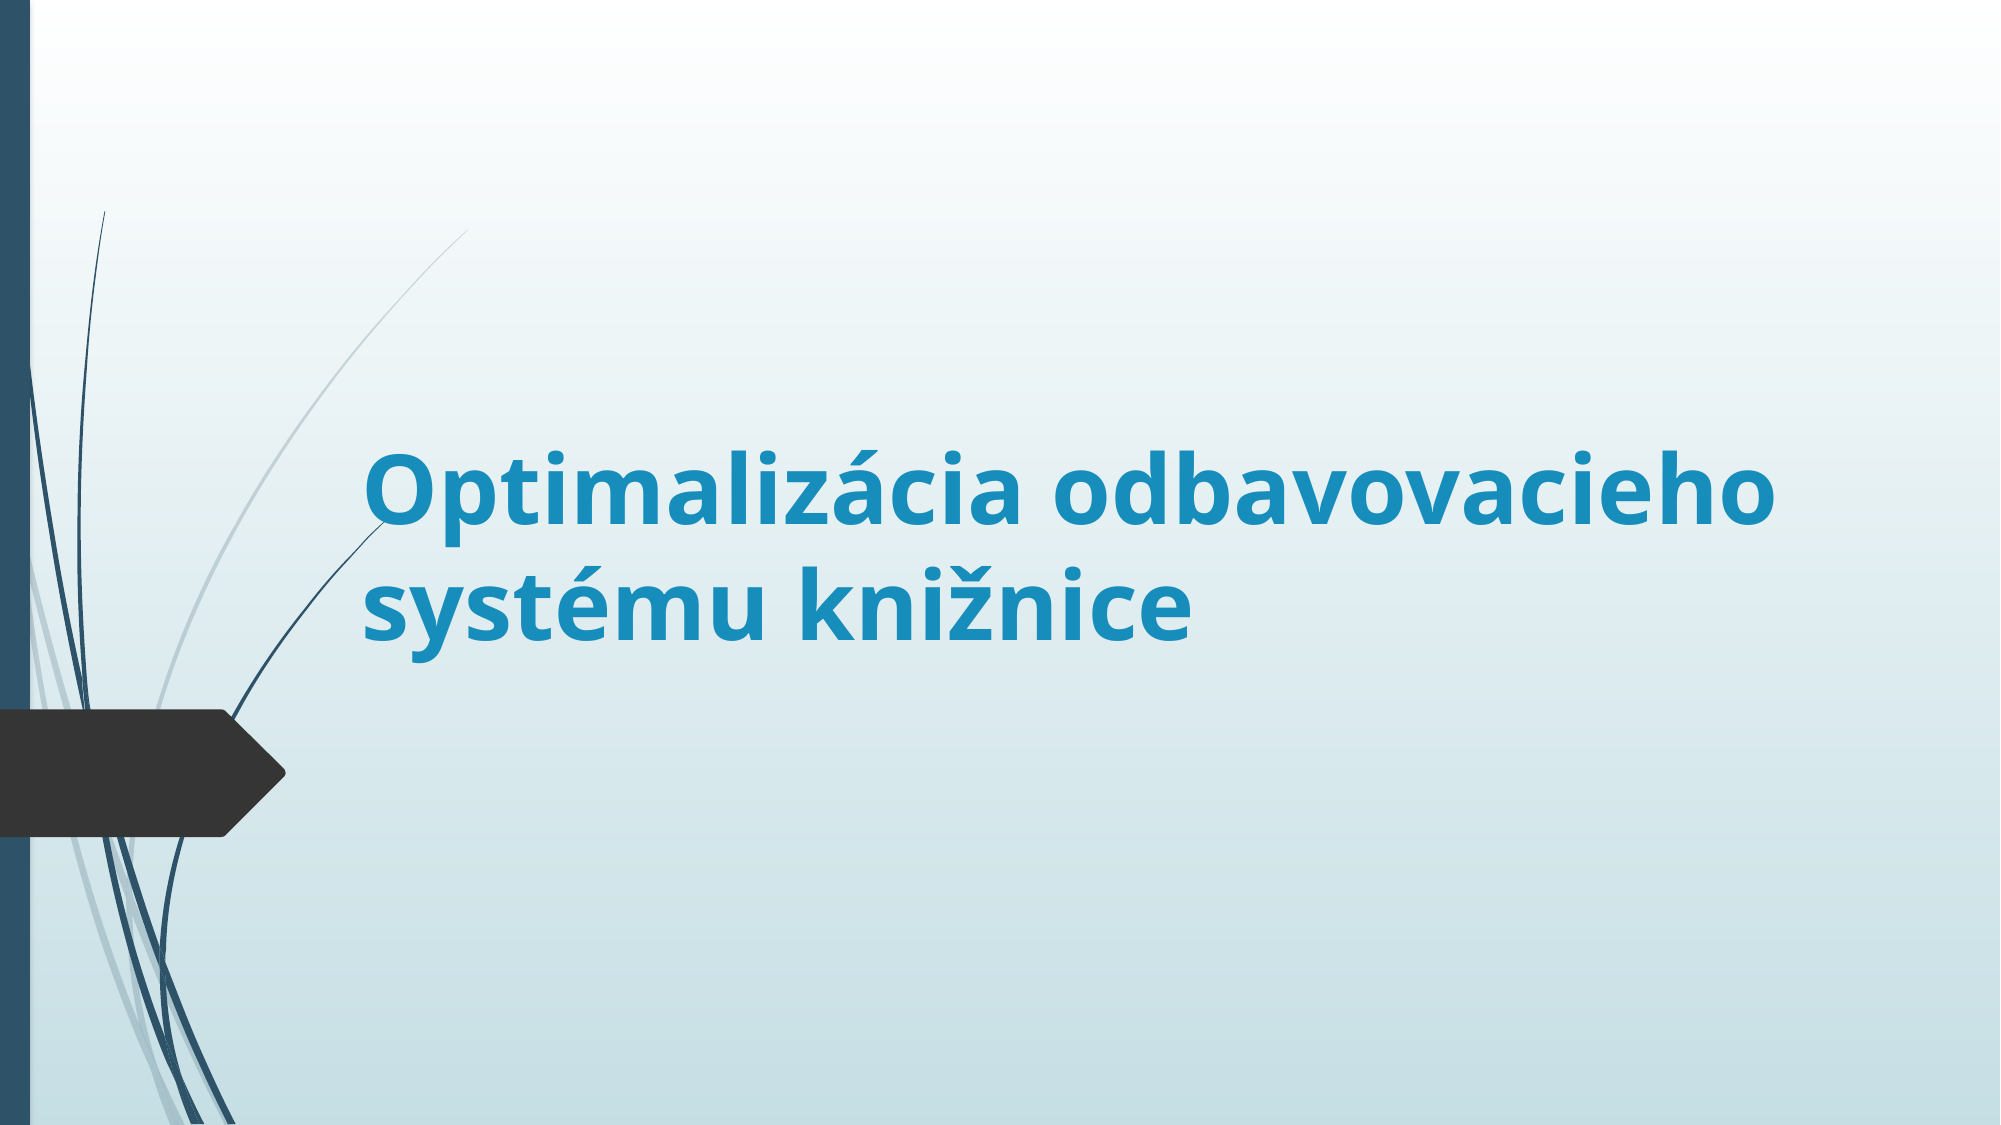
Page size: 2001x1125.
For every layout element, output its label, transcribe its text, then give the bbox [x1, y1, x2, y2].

title Optimalizácia odbavovacieho systému knižnice [346, 412, 1938, 784]
